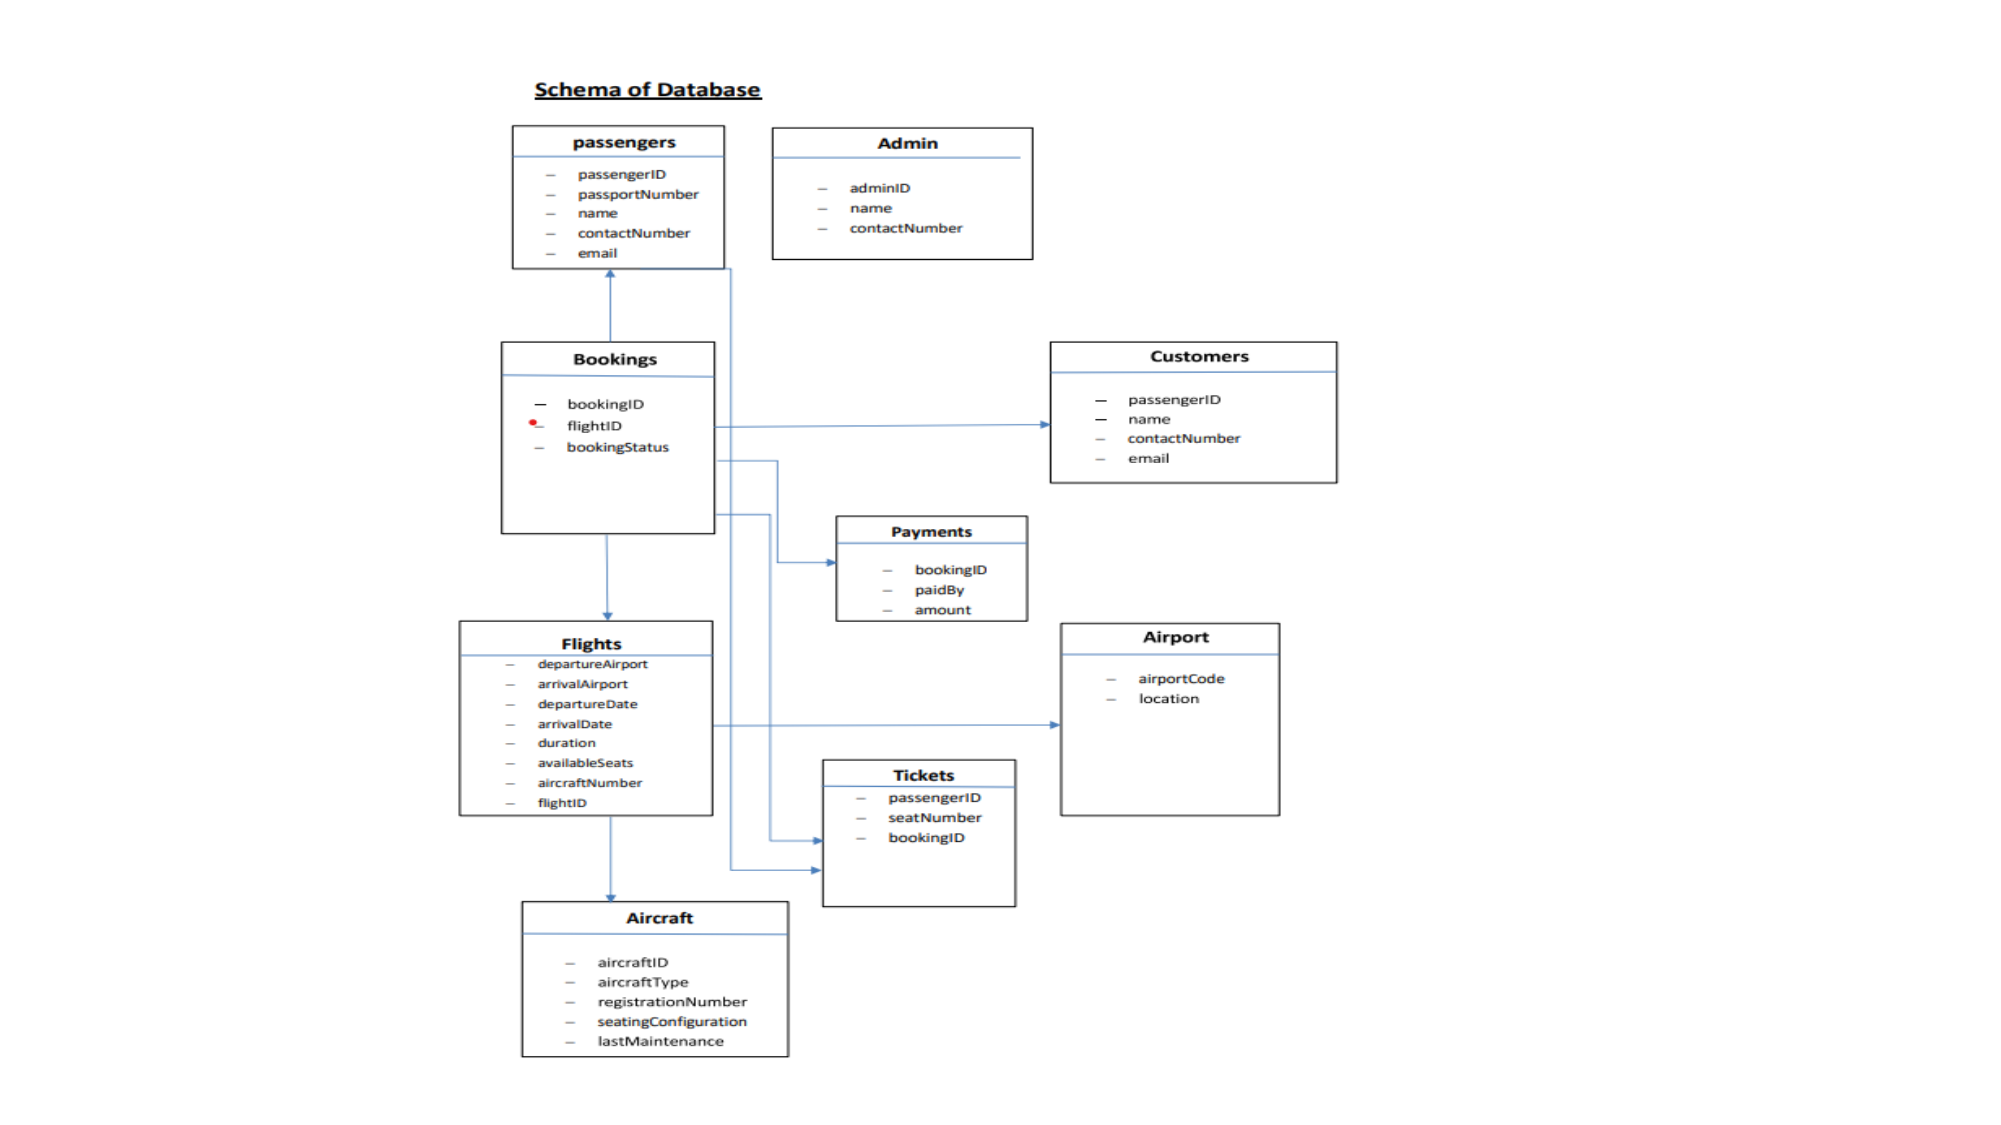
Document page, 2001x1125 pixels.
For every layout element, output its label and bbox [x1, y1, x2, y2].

picture [436, 60, 1354, 1065]
